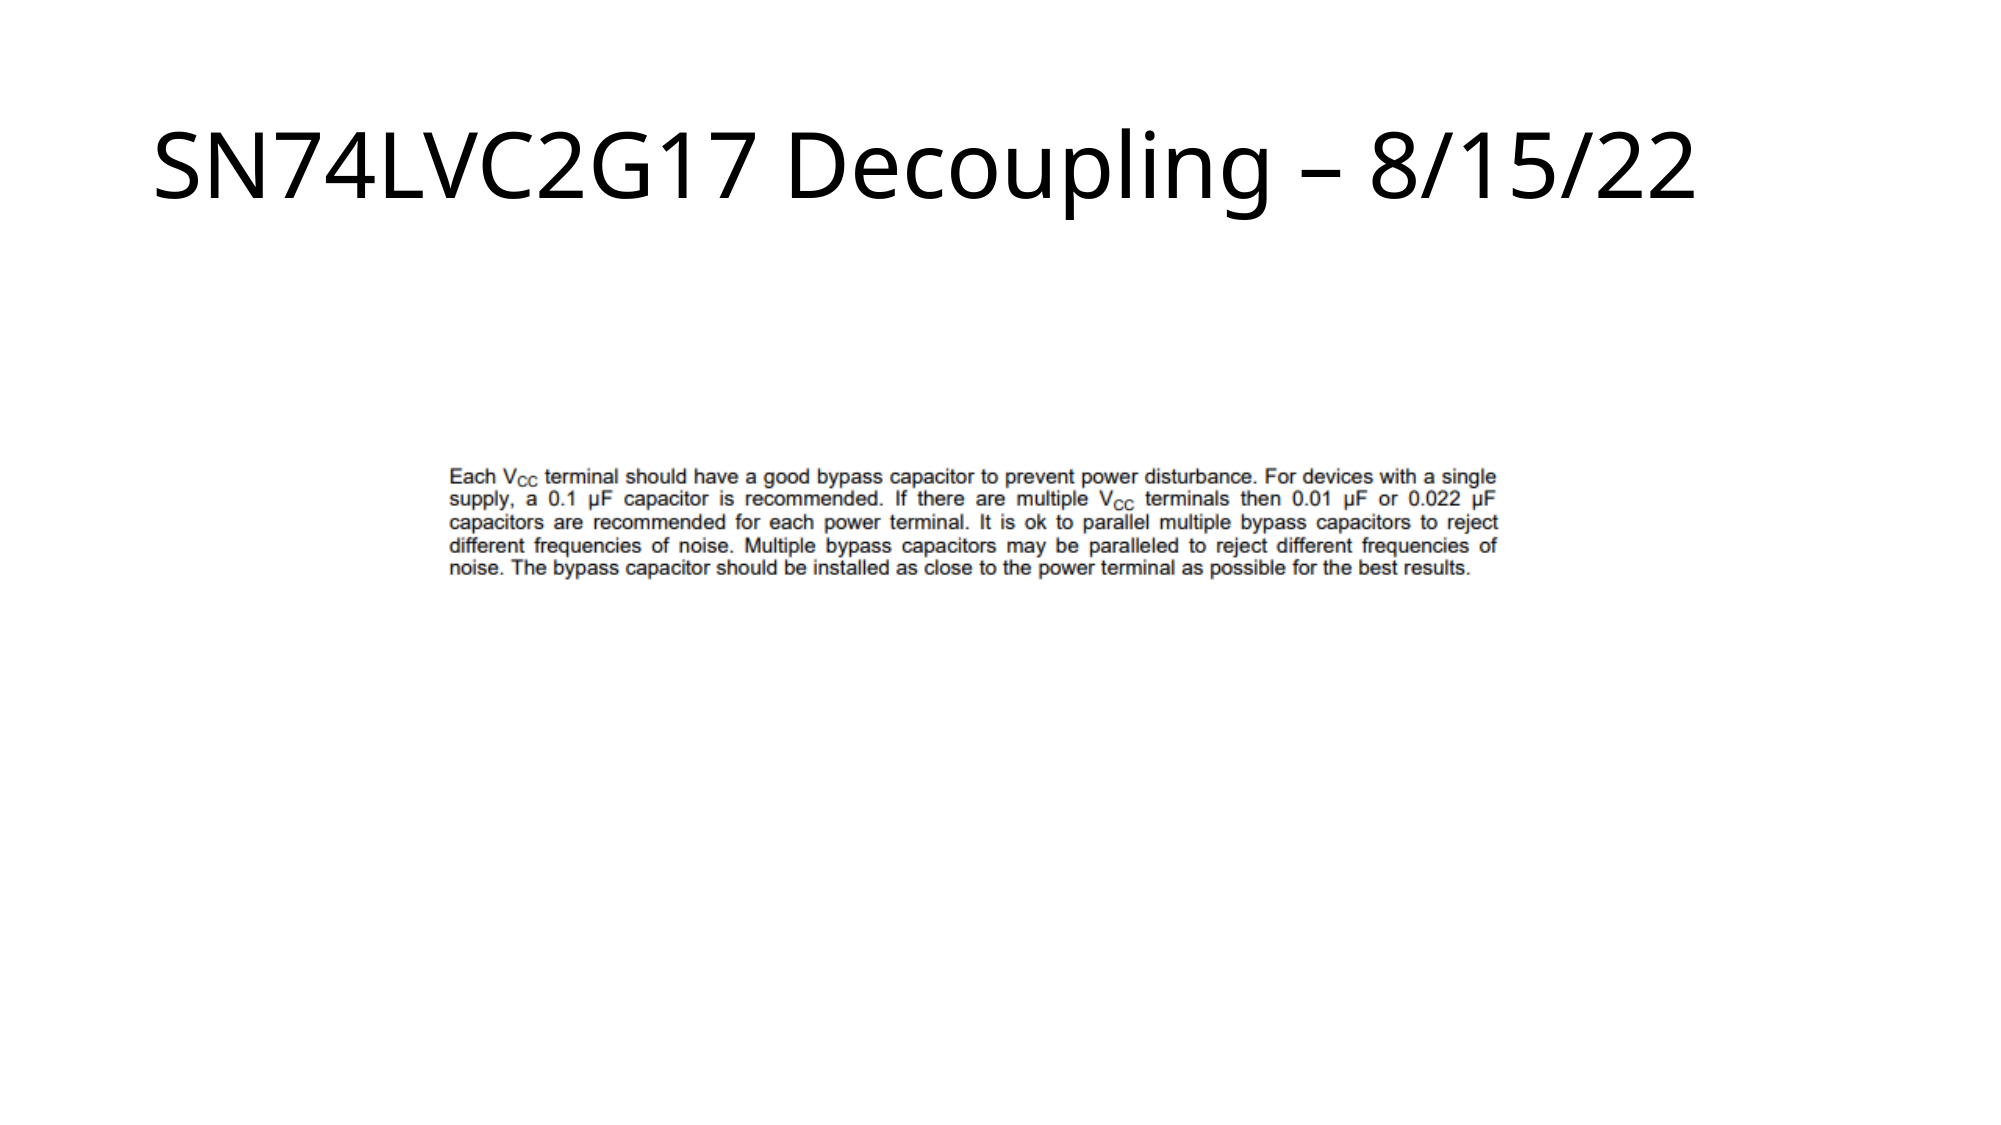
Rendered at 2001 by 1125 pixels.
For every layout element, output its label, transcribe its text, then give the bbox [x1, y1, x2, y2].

title SN74LVC2G17 Decoupling – 8/15/22 [137, 59, 1863, 278]
picture [423, 454, 1527, 608]
